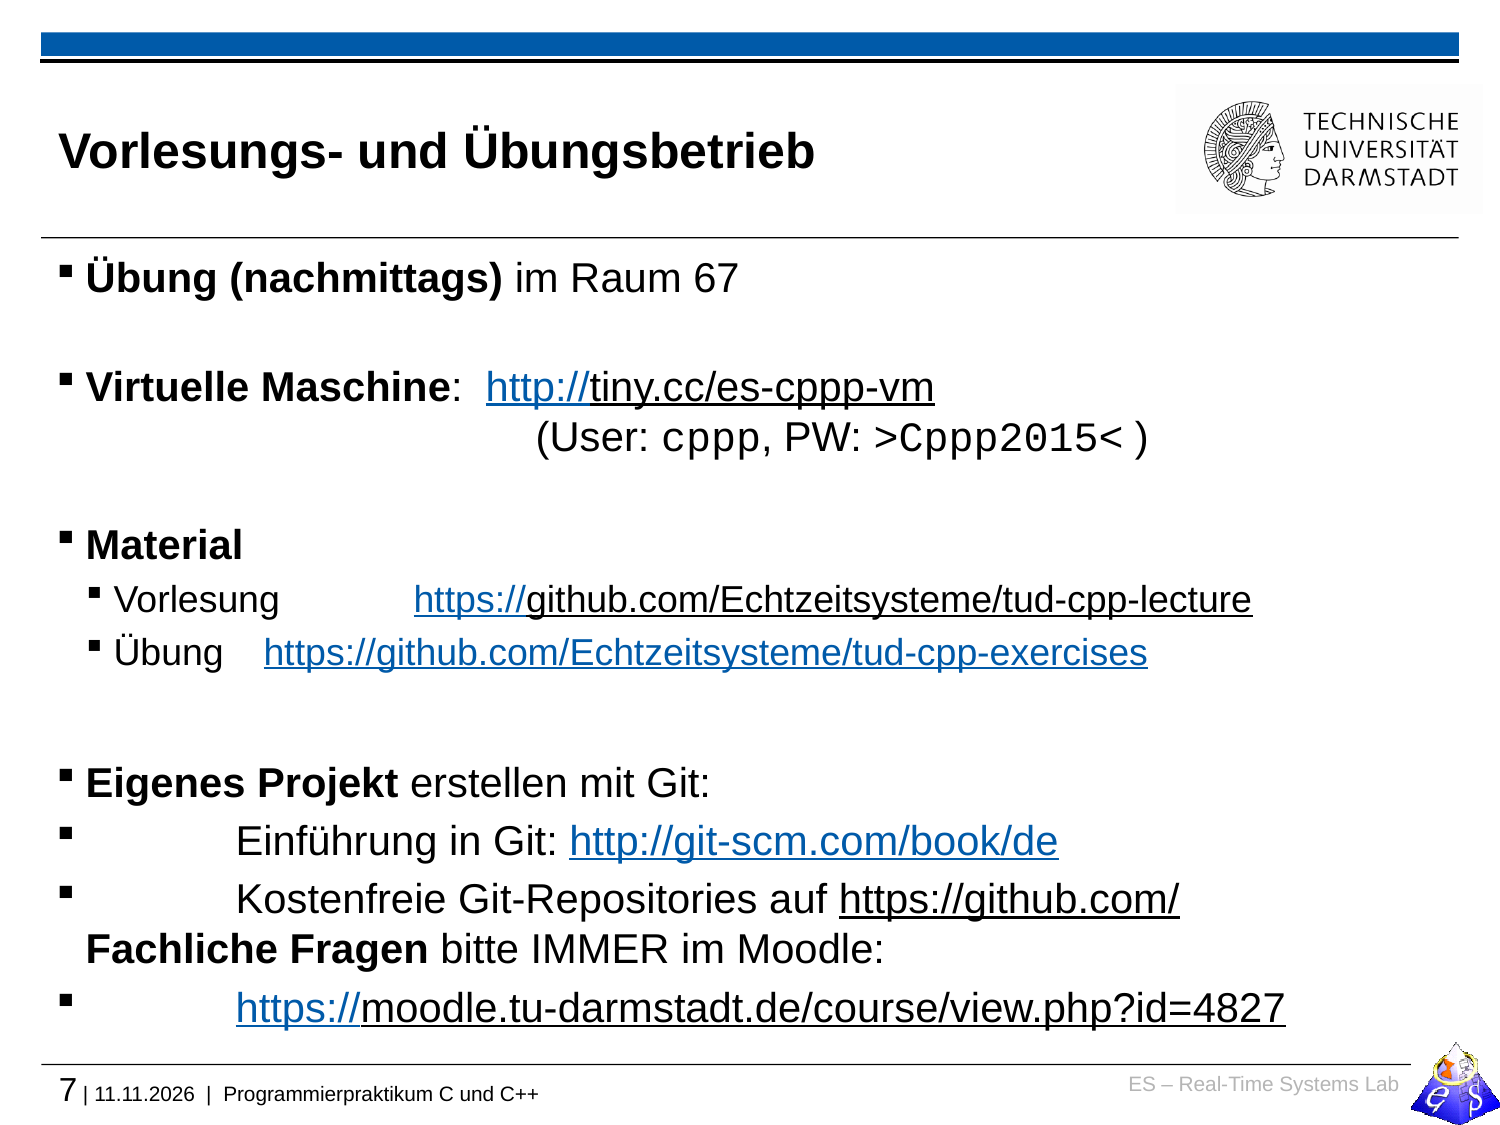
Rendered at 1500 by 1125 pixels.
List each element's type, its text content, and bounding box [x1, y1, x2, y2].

picture [1187, 84, 1483, 214]
title Vorlesungs- und Übungsbetrieb [58, 80, 1187, 218]
list Übung (nachmittags) im Raum 67 Virtuelle Maschine: http://tiny.cc/es-cppp-vm (User: cppp, PW: >Cppp2015< ) Material Vorlesung https://github.com/Echtzeitsysteme/tud-cpp-lecture Übung https://github.com/Echtzeitsysteme/tud-cpp-exercises Eigenes Projekt erstellen mit Git: Einführung in Git: http://git-scm.com/book/de Kostenfreie Git-Repositories auf https://github.com/ Fachliche Fragen bitte IMMER im Moodle: https://moodle.tu-darmstadt.de/course/view.php?id=4827 [41, 243, 1459, 1059]
picture [1411, 1041, 1500, 1125]
